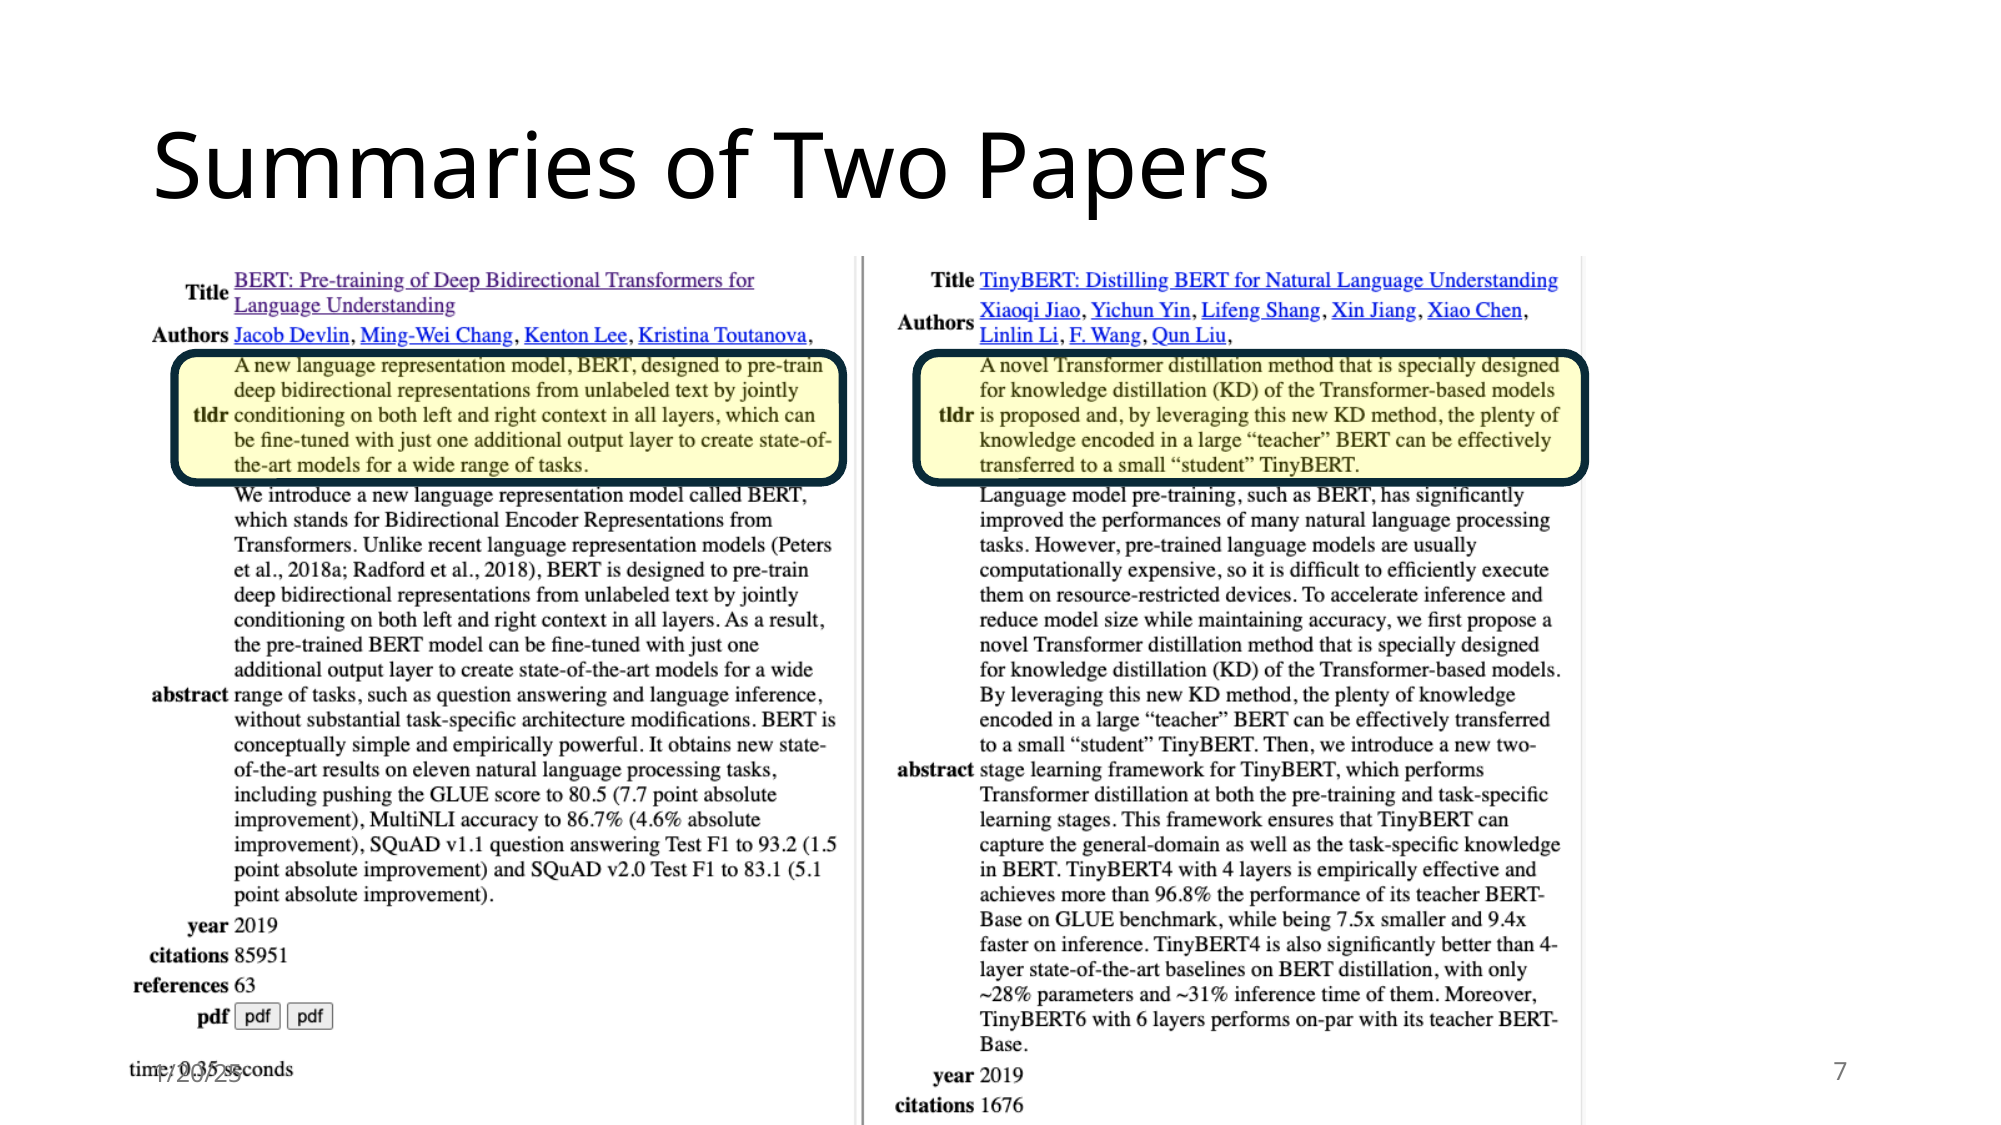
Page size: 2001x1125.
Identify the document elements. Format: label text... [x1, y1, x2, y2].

title Summaries of Two Papers [137, 59, 1863, 278]
slide_number 7 [1586, 1042, 1863, 1103]
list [126, 256, 1586, 1125]
